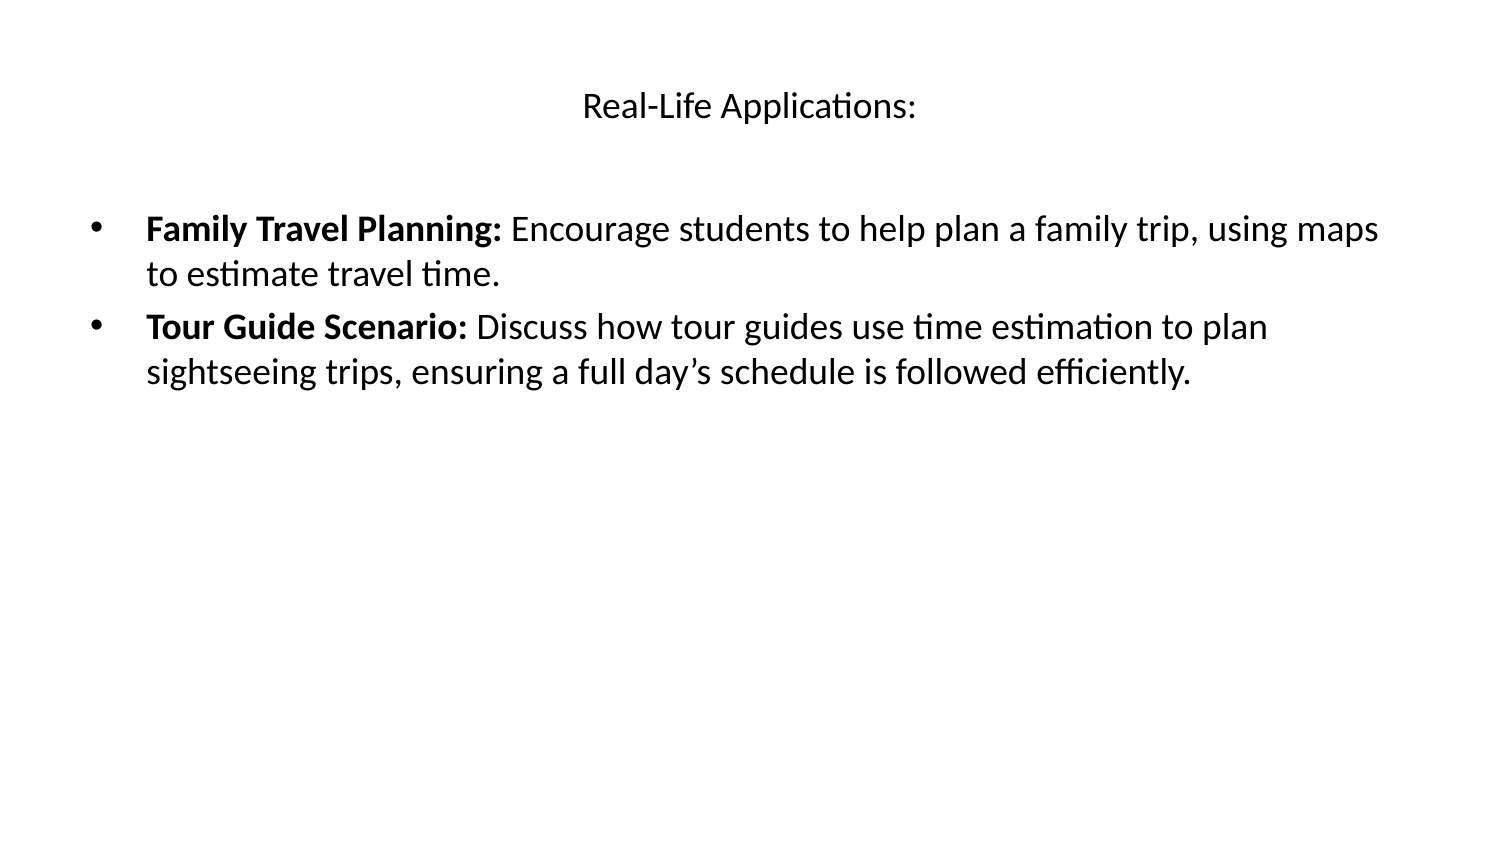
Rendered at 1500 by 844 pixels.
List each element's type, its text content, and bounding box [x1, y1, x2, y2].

list Family Travel Planning: Encourage students to help plan a family trip, using maps to estimate travel time. Tour Guide Scenario: Discuss how tour guides use time estimation to plan sightseeing trips, ensuring a full day’s schedule is followed efficiently. [75, 196, 1425, 754]
title Real-Life Applications: [75, 33, 1425, 175]
